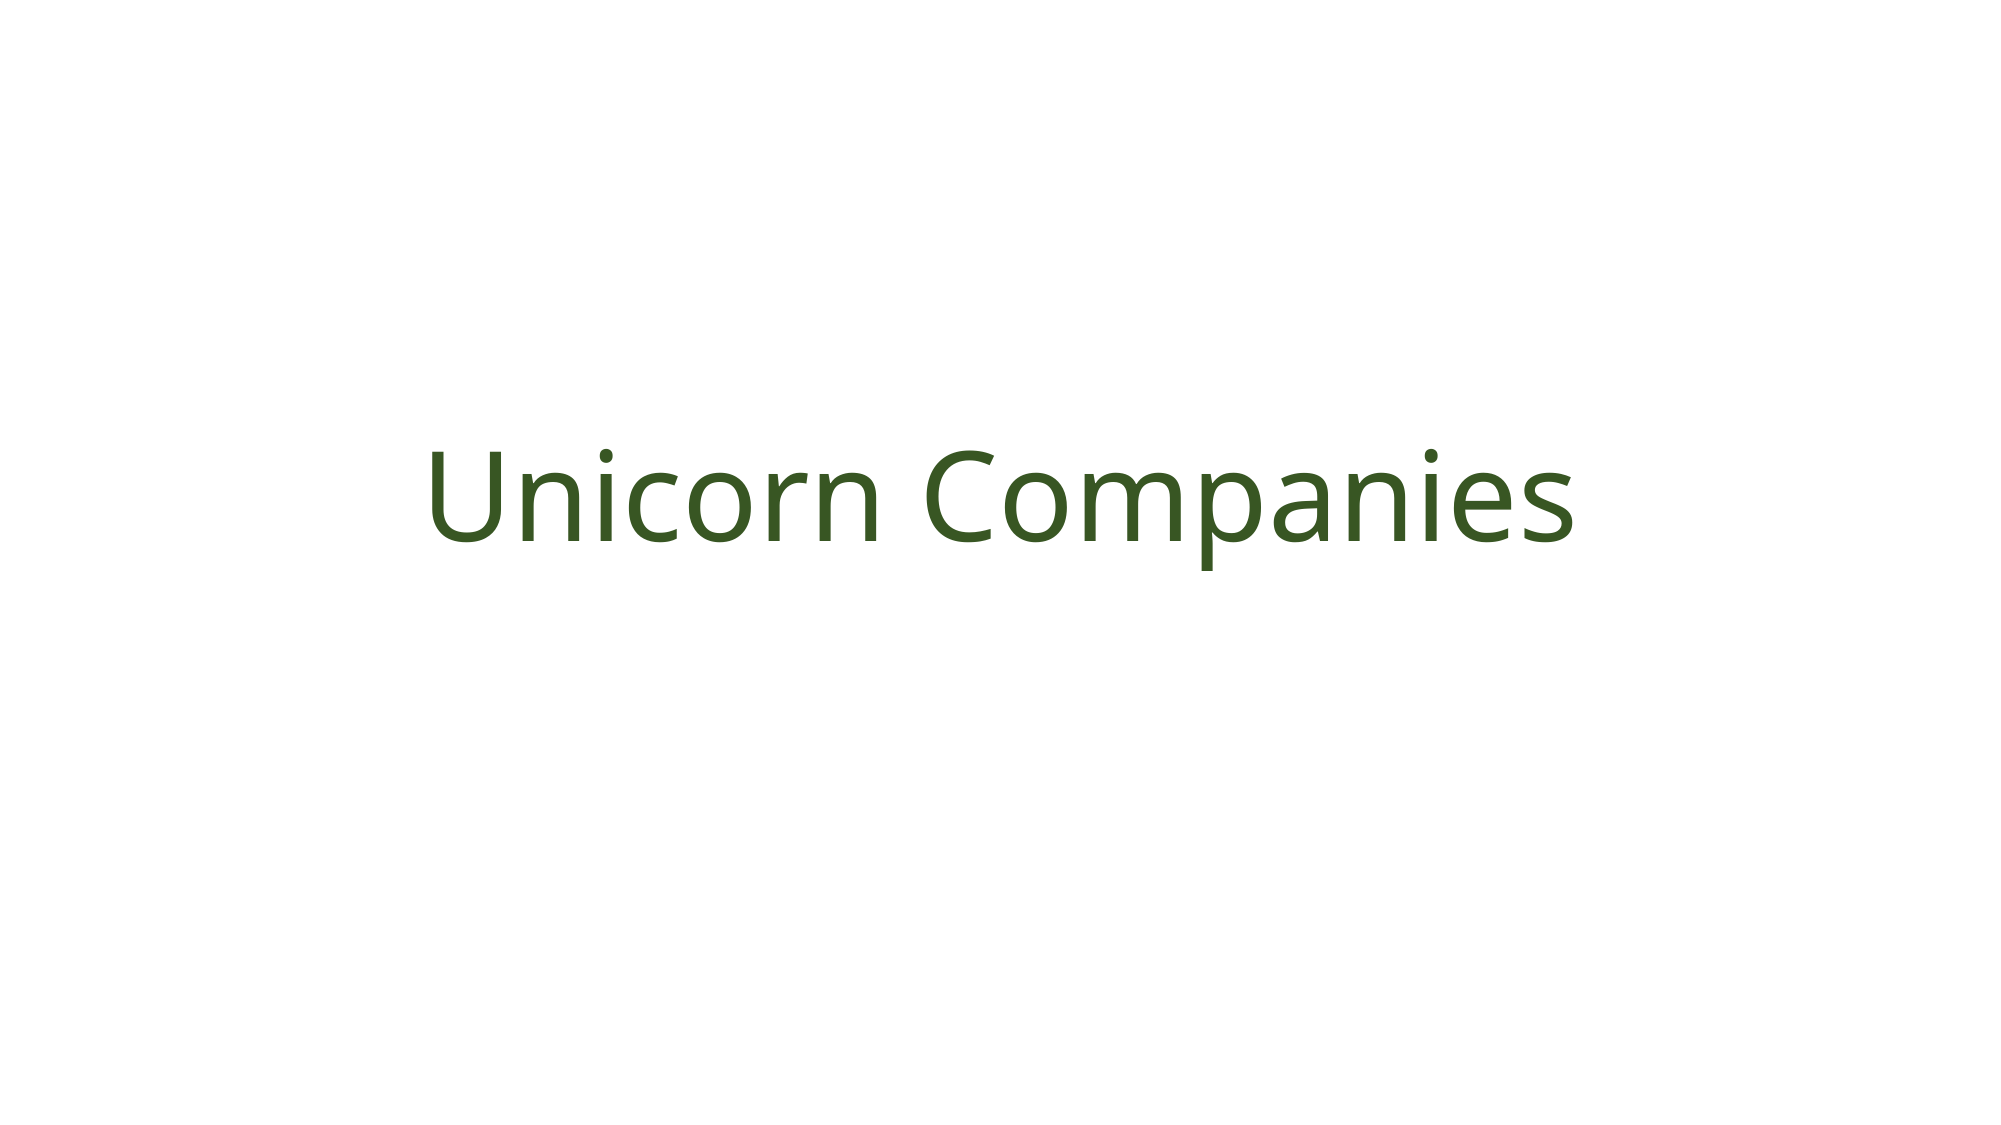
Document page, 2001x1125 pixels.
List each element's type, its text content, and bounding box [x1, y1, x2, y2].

title Unicorn Companies [249, 184, 1750, 576]
